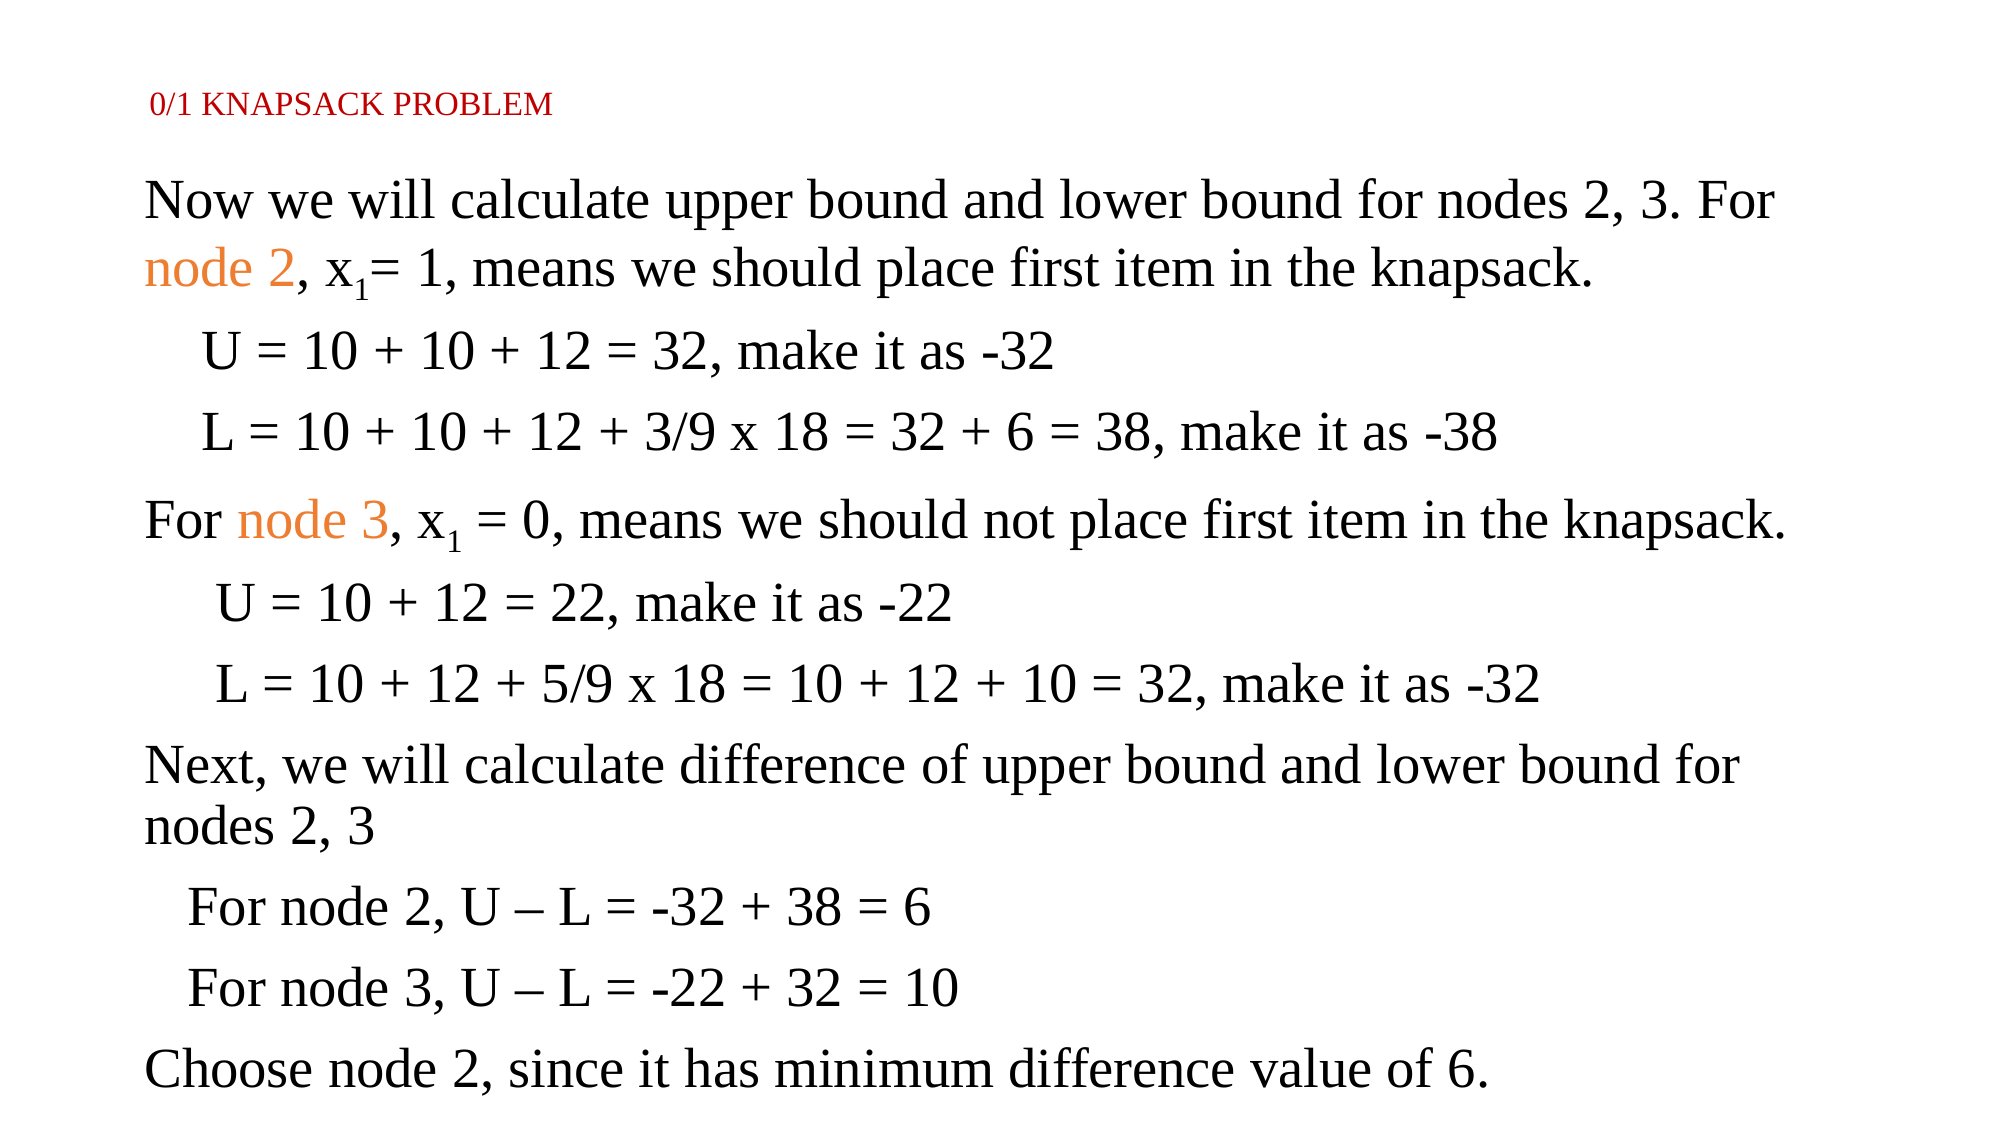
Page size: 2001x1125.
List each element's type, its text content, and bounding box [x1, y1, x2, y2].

title 0/1 KNAPSACK PROBLEM [134, 78, 1860, 131]
list Now we will calculate upper bound and lower bound for nodes 2, 3. For node 2, x1= 1, means we should place first item in the knapsack. U = 10 + 10 + 12 = 32, make it as -32 L = 10 + 10 + 12 + 3/9 x 18 = 32 + 6 = 38, make it as -38 For node 3, x1 = 0, means we should not place first item in the knapsack. U = 10 + 12 = 22, make it as -22 L = 10 + 12 + 5/9 x 18 = 10 + 12 + 10 = 32, make it as -32 Next, we will calculate difference of upper bound and lower bound for nodes 2, 3 For node 2, U – L = -32 + 38 = 6 For node 3, U – L = -22 + 32 = 10 Choose node 2, since it has minimum difference value of 6. [129, 162, 1855, 1110]
